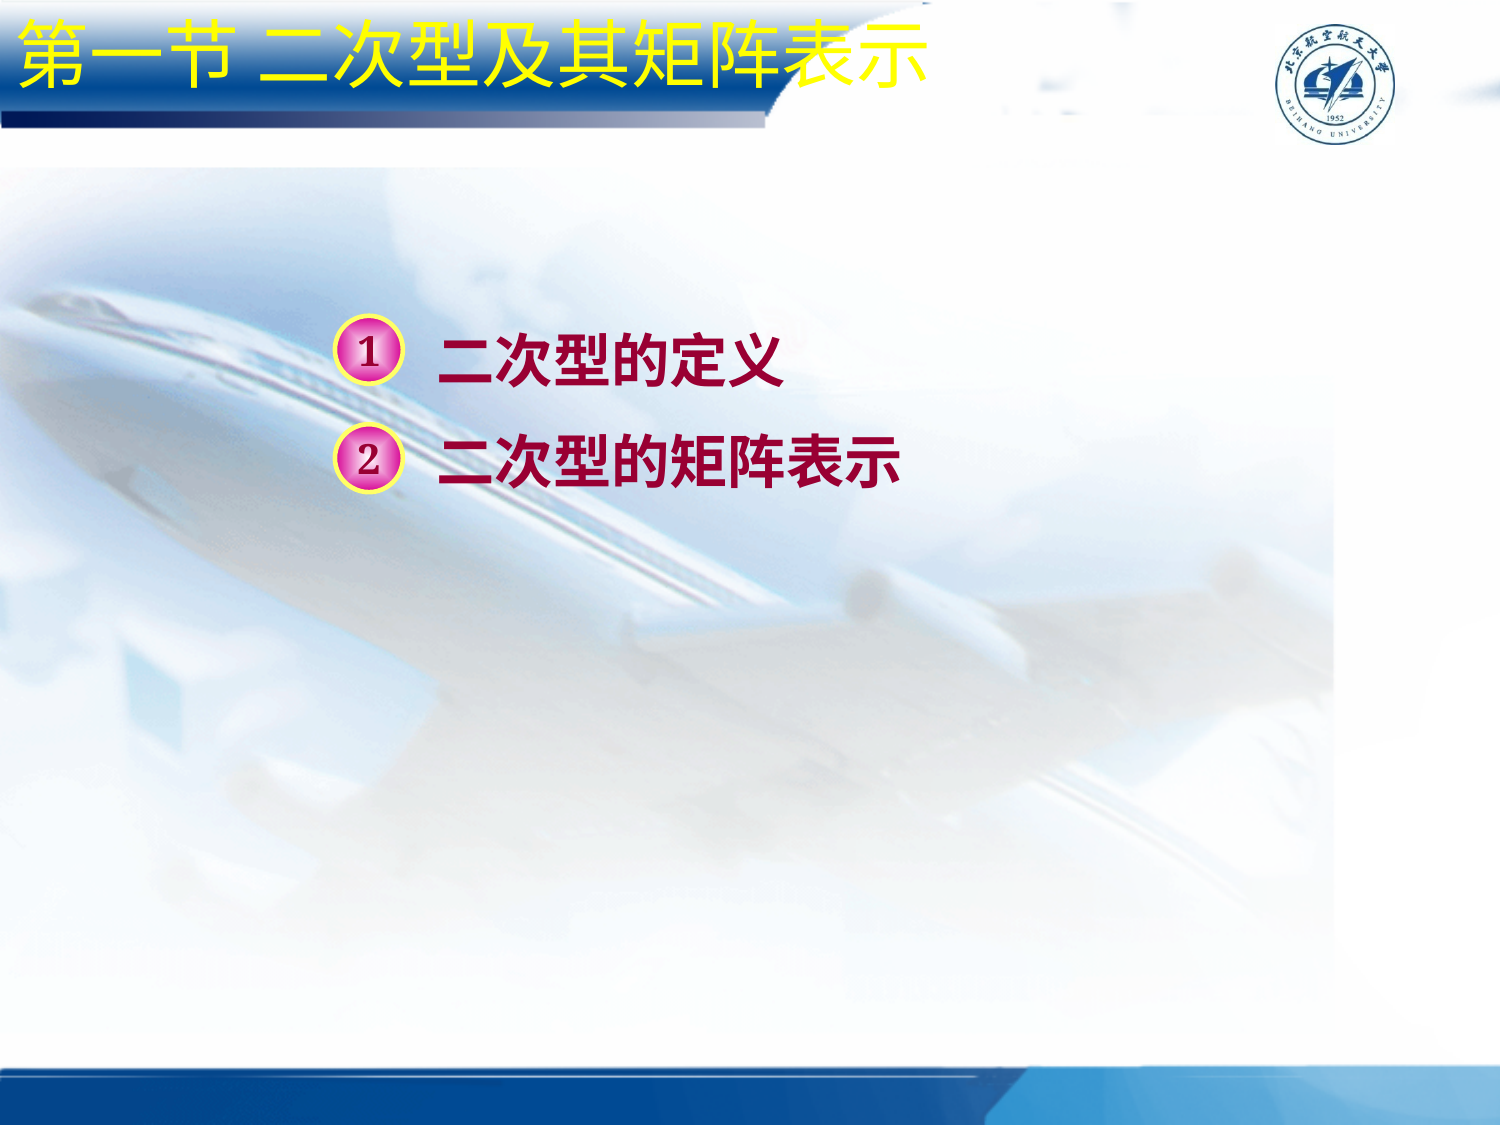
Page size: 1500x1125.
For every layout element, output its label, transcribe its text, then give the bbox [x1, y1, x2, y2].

text_box 第一节 二次型及其矩阵表示 [0, 0, 1500, 105]
text_box 二次型的定义 [421, 316, 1131, 402]
text_box 1 [334, 315, 403, 384]
picture [0, 105, 1500, 1125]
text_box 二次型的矩阵表示 [421, 418, 1131, 503]
text_box 2 [334, 424, 403, 493]
